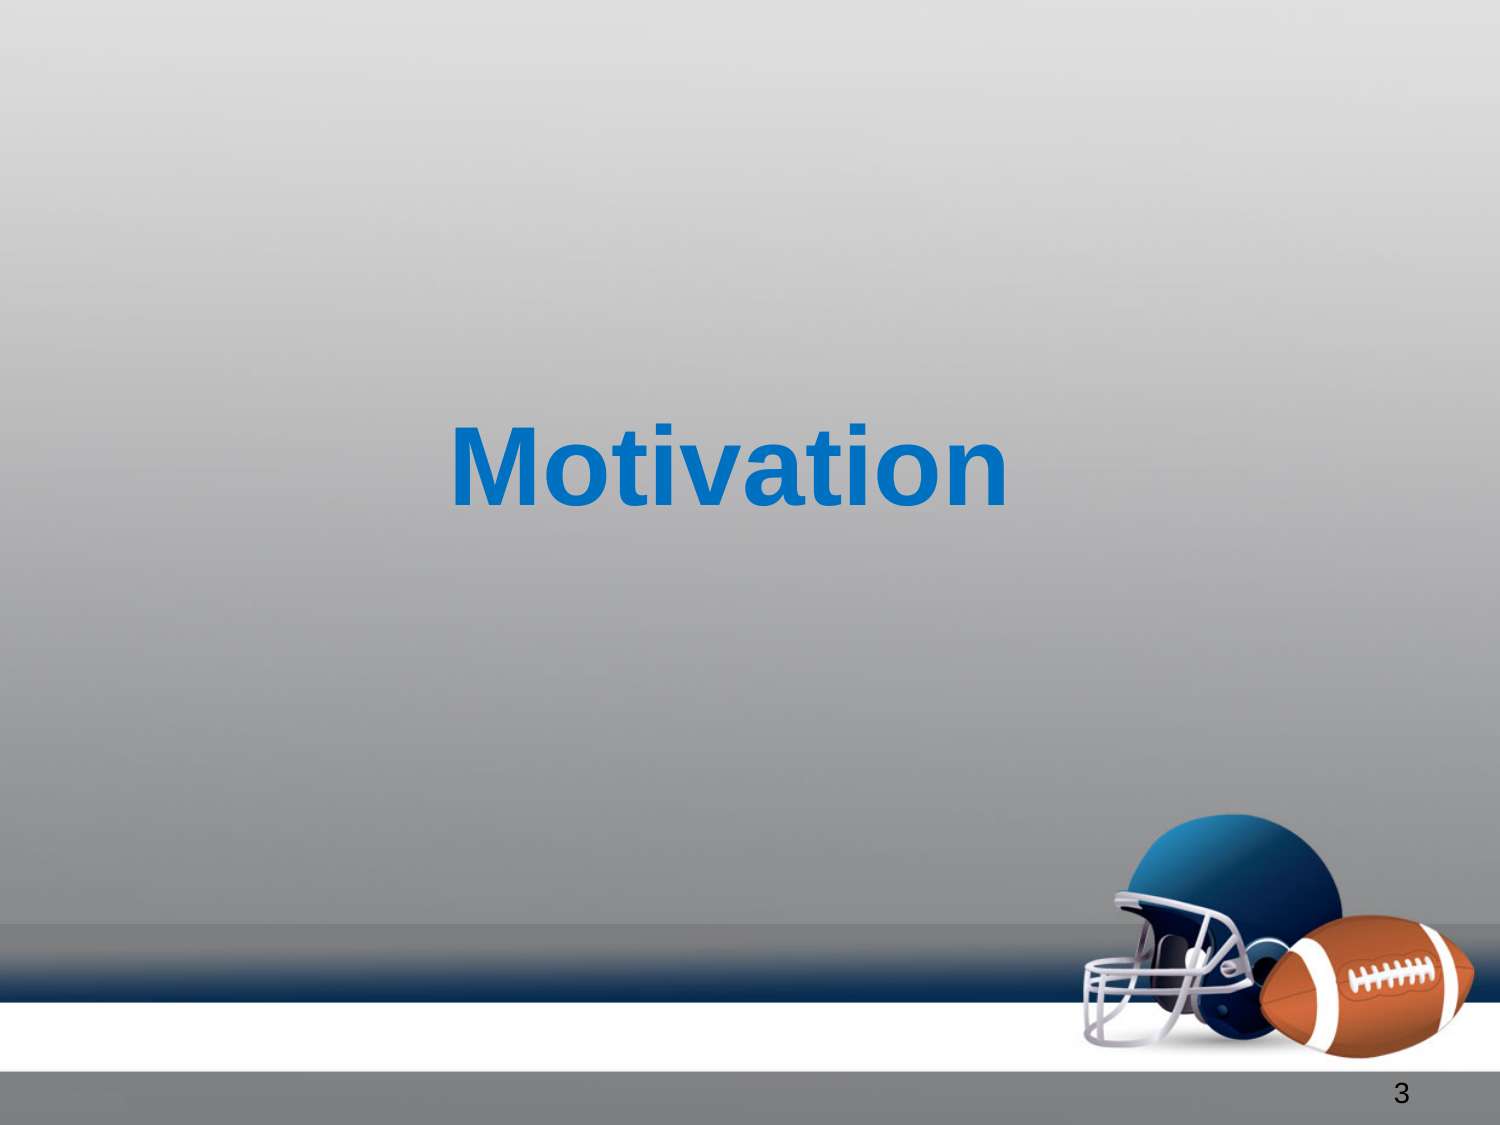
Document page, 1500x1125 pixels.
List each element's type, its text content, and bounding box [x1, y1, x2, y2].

slide_number 3 [1074, 1066, 1425, 1103]
text_box Motivation [433, 385, 1027, 536]
picture [0, 0, 1500, 1125]
